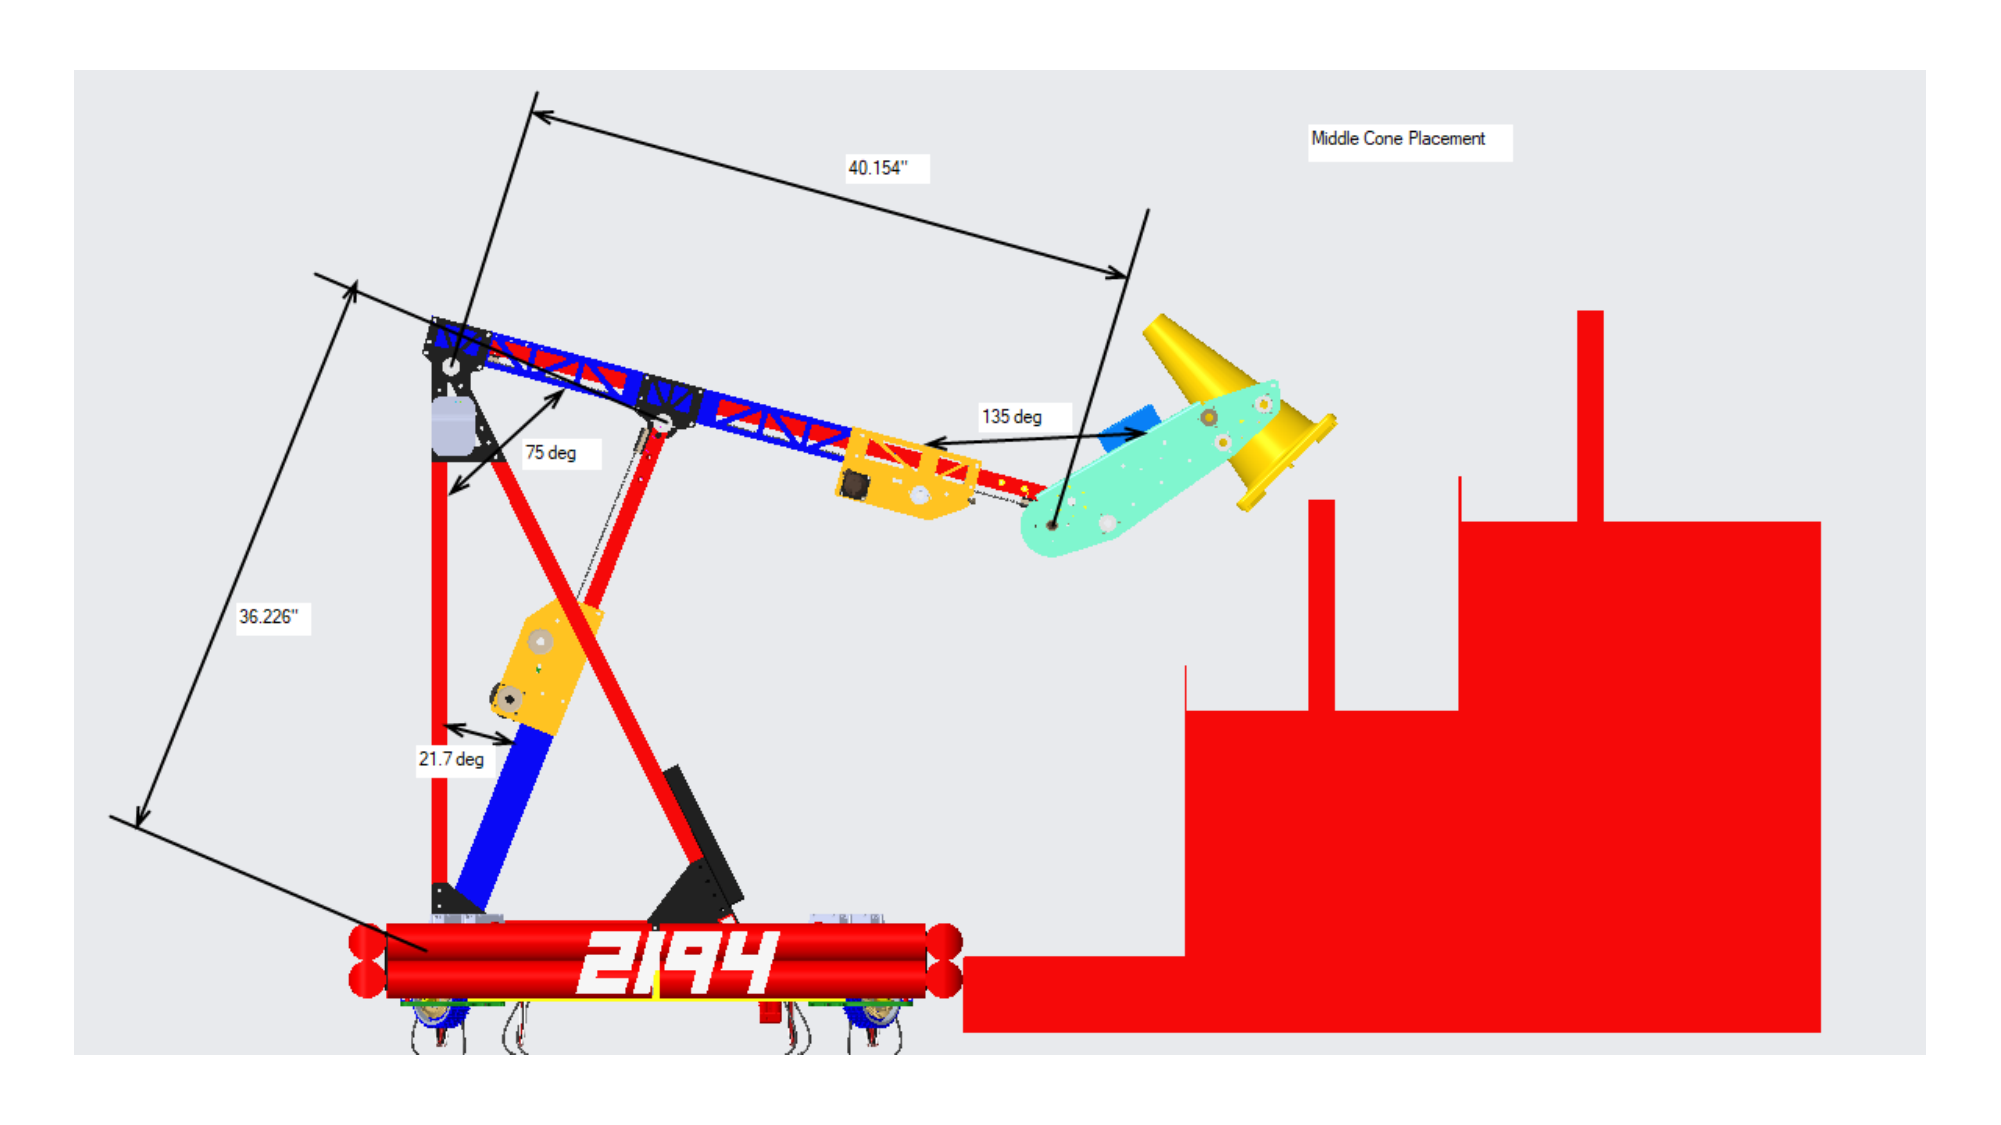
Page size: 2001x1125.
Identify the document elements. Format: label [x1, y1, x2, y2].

picture [74, 70, 1926, 1055]
